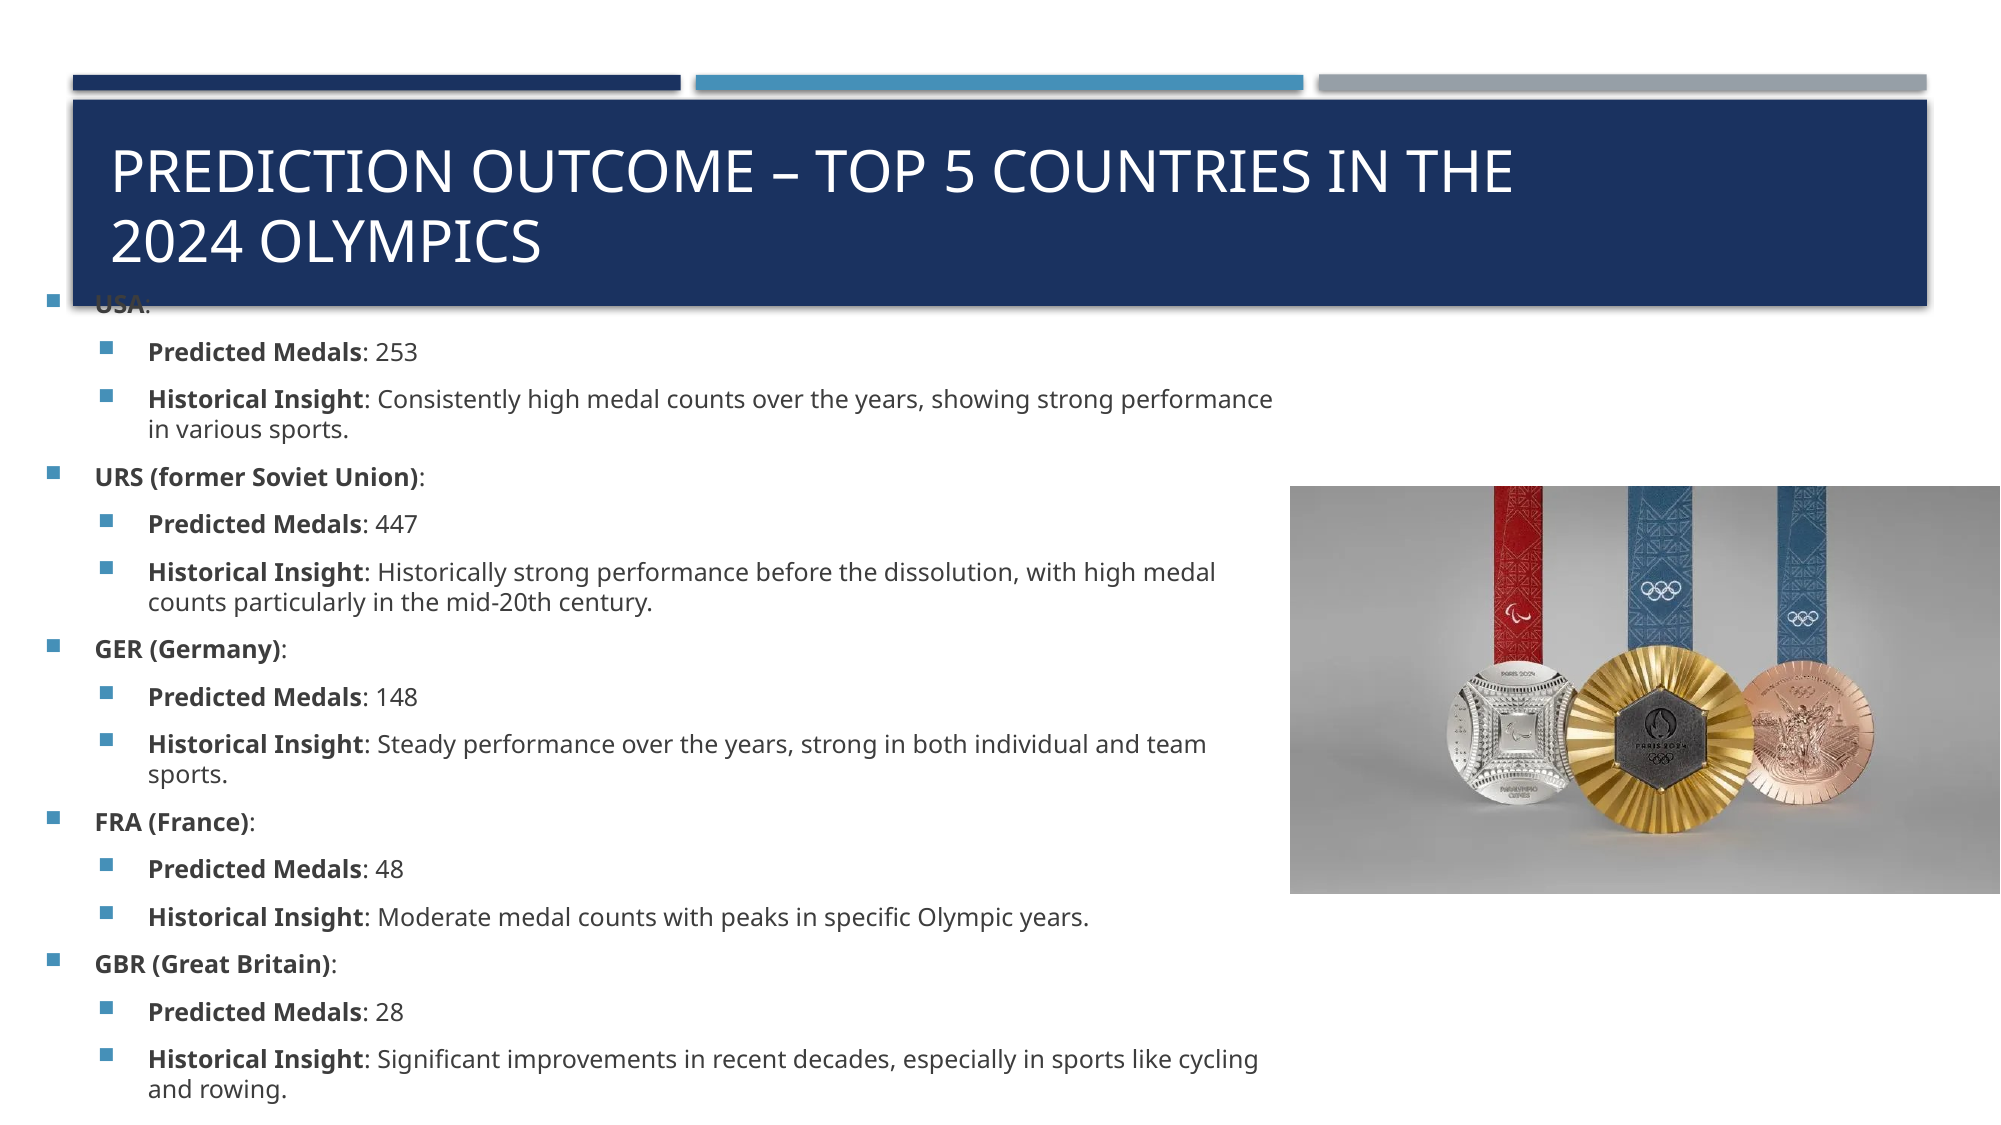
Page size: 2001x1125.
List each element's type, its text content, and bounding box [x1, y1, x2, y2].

title Prediction outcome – top 5 countries in the 2024 Olympics [95, 119, 1905, 282]
picture [1290, 486, 2000, 895]
list USA: Predicted Medals: 253 Historical Insight: Consistently high medal counts over the years, showing strong performance in various sports. URS (former Soviet Union): Predicted Medals: 447 Historical Insight: Historically strong performance before the dissolution, with high medal counts particularly in the mid-20th century. GER (Germany): Predicted Medals: 148 Historical Insight: Steady performance over the years, strong in both individual and team sports. FRA (France): Predicted Medals: 48 Historical Insight: Moderate medal counts with peaks in specific Olympic years. GBR (Great Britain): Predicted Medals: 28 Historical Insight: Significant improvements in recent decades, especially in sports like cycling and rowing. [29, 395, 1309, 1060]
